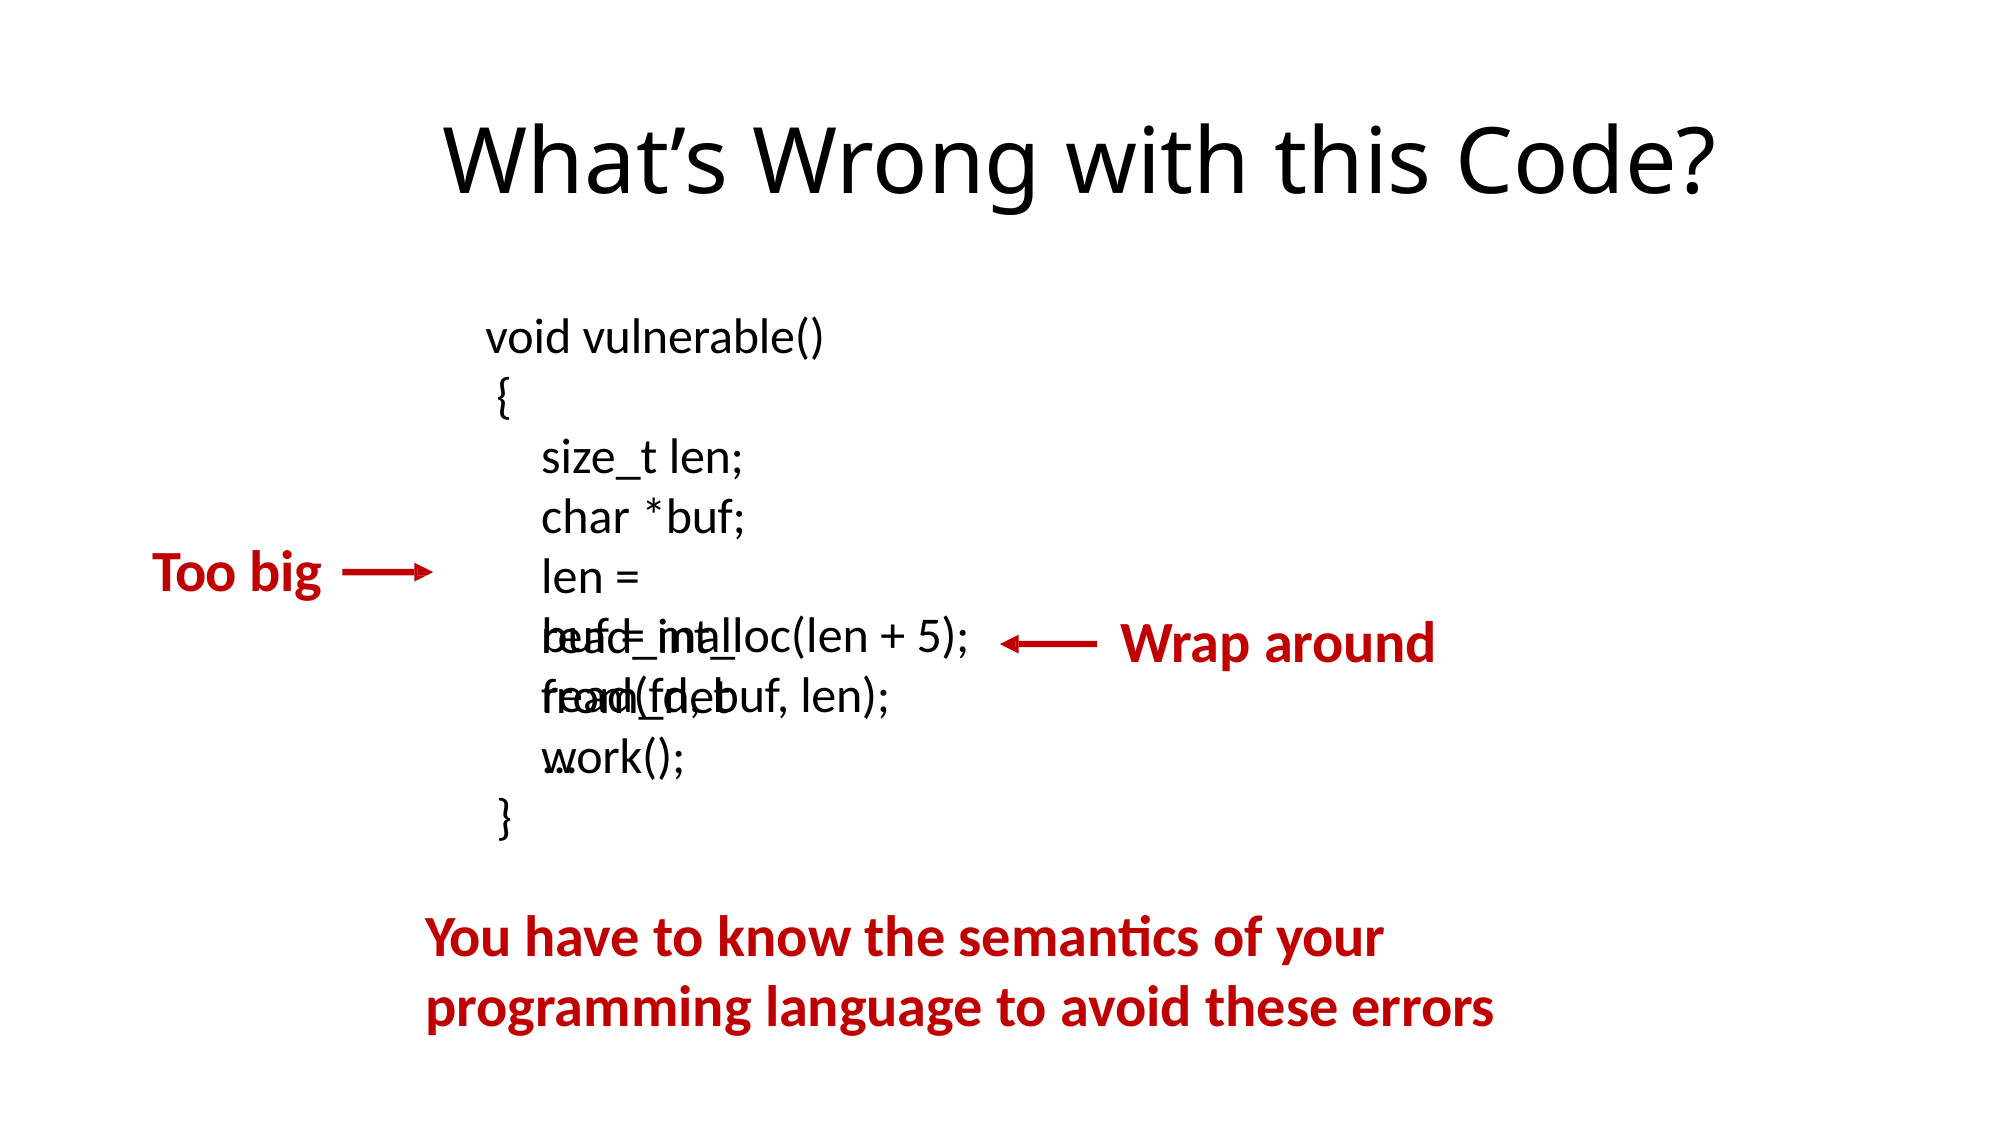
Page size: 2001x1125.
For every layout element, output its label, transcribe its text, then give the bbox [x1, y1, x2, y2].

text_box buf = malloc(len + 5); read(fd, buf, len); ... [539, 601, 972, 782]
text_box } You have to know the semantics of your programming language to avoid these errors [423, 782, 1502, 1039]
text_box Too big [150, 530, 328, 603]
text_box void vulnerable() { size_t len; char *buf; len = read_int_from_network(); [483, 301, 1186, 782]
text_box [999, 634, 1098, 654]
text_box [342, 562, 434, 582]
title What’s Wrong with this Code? [149, 0, 1851, 291]
text_box Wrap around [1118, 602, 1441, 675]
